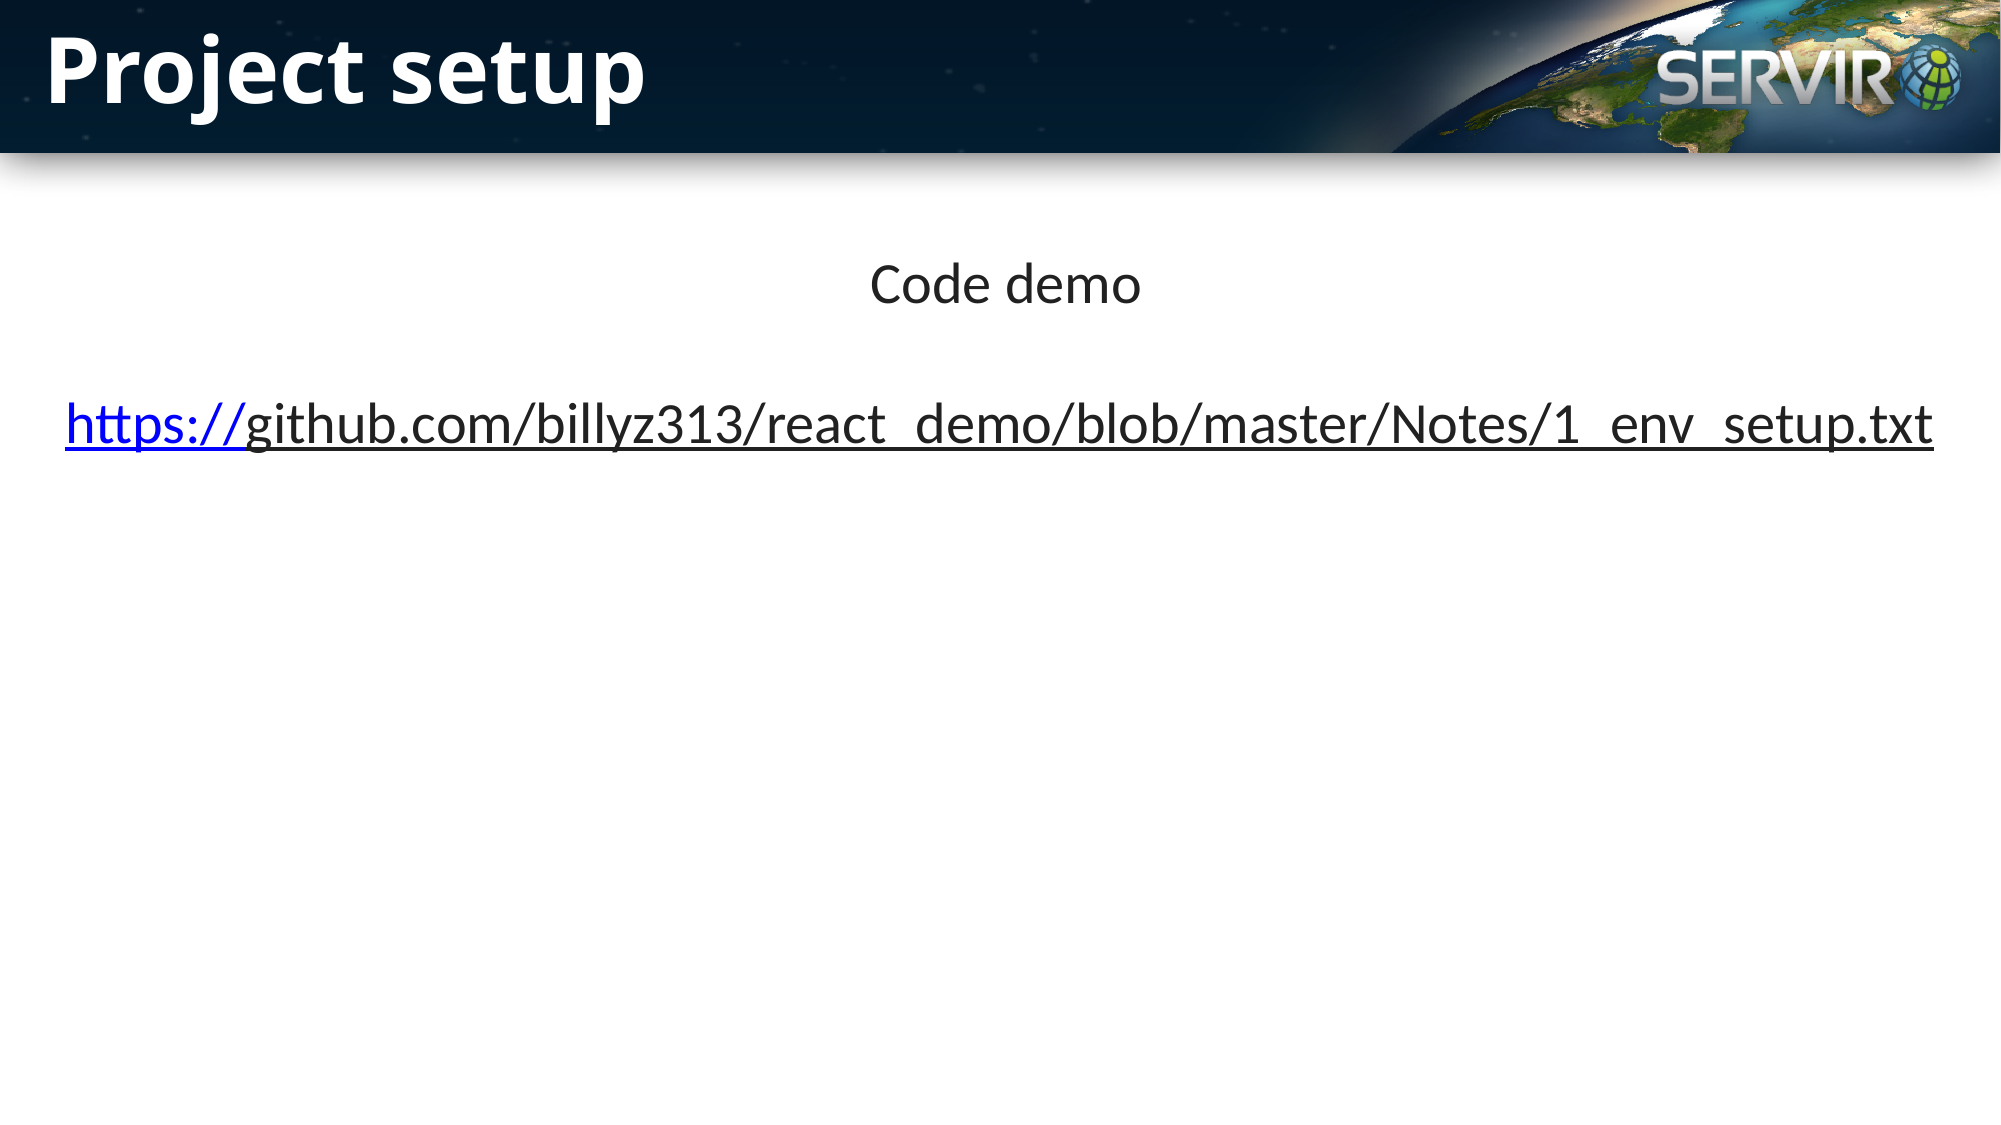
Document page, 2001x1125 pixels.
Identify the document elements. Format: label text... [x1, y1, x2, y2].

text_box Code demo https://github.com/billyz313/react_demo/blob/master/Notes/1_env_setup.txt [50, 237, 1963, 533]
picture [0, 0, 2000, 153]
title Project setup [28, 3, 1650, 150]
